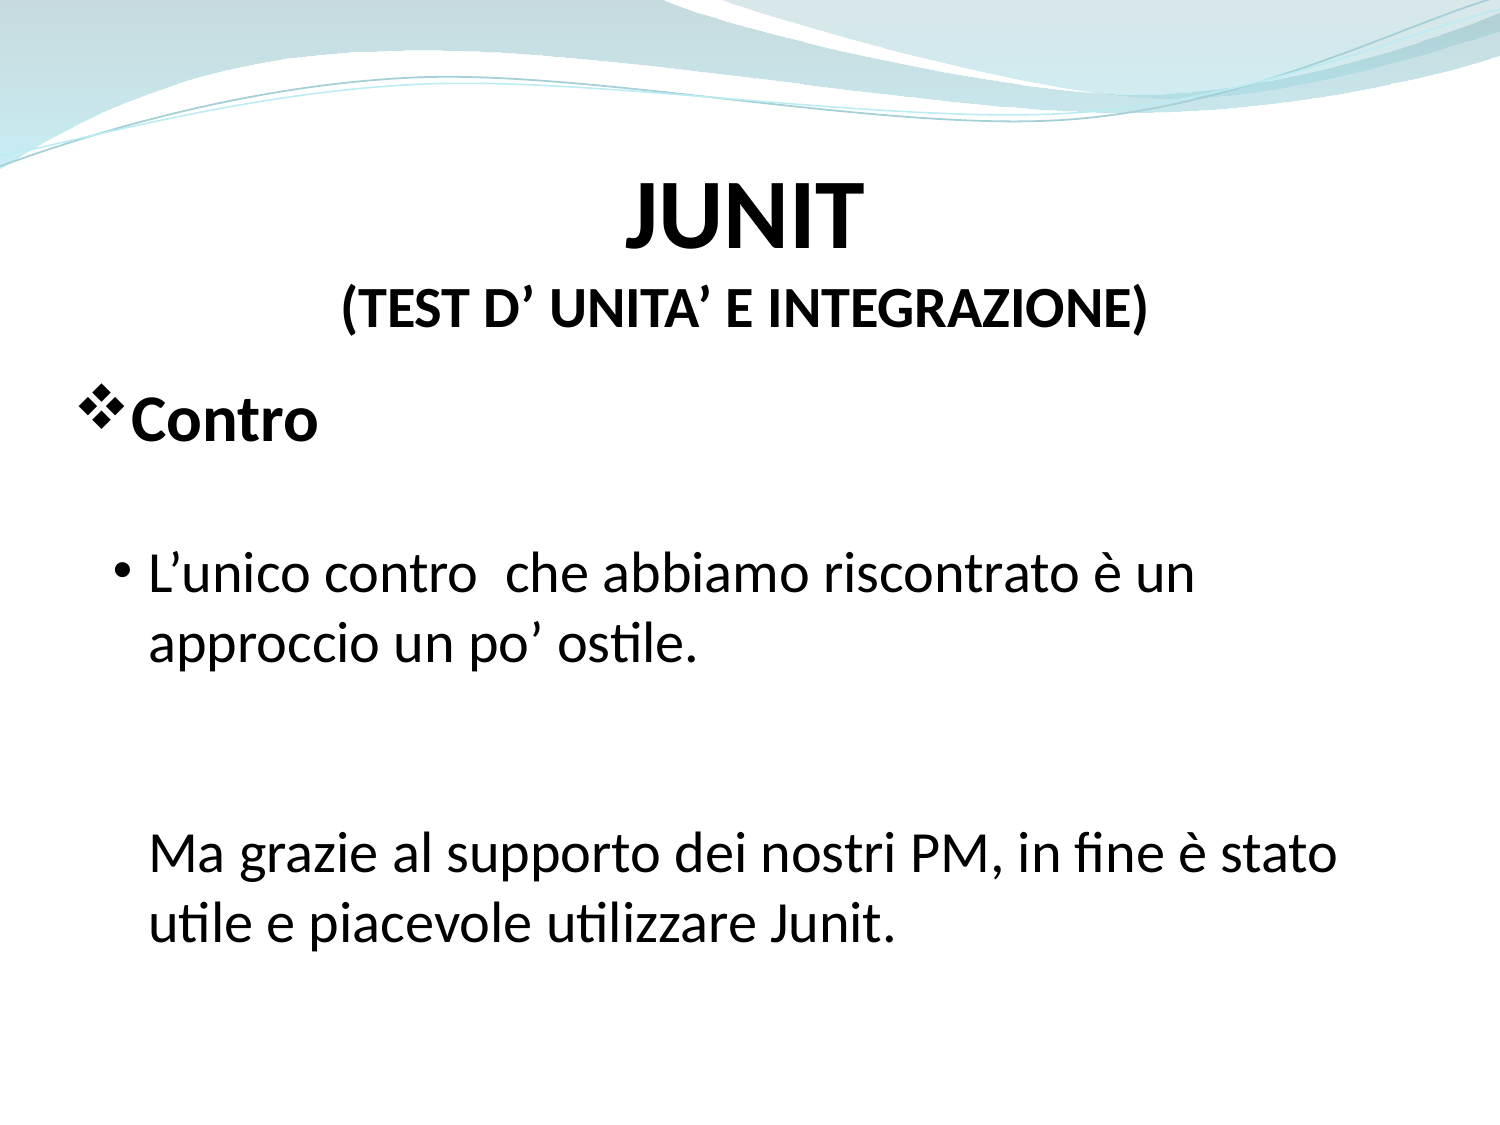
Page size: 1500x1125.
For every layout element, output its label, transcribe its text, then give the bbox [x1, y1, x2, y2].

text_box Contro L’unico contro che abbiamo riscontrato è un approccio un po’ ostile. Ma grazie al supporto dei nostri PM, in fine è stato utile e piacevole utilizzare Junit. [58, 294, 1400, 1055]
text_box [274, 78, 1183, 141]
text_box JUNIT (TEST D’ UNITA’ E INTEGRAZIONE) [191, 141, 1300, 367]
